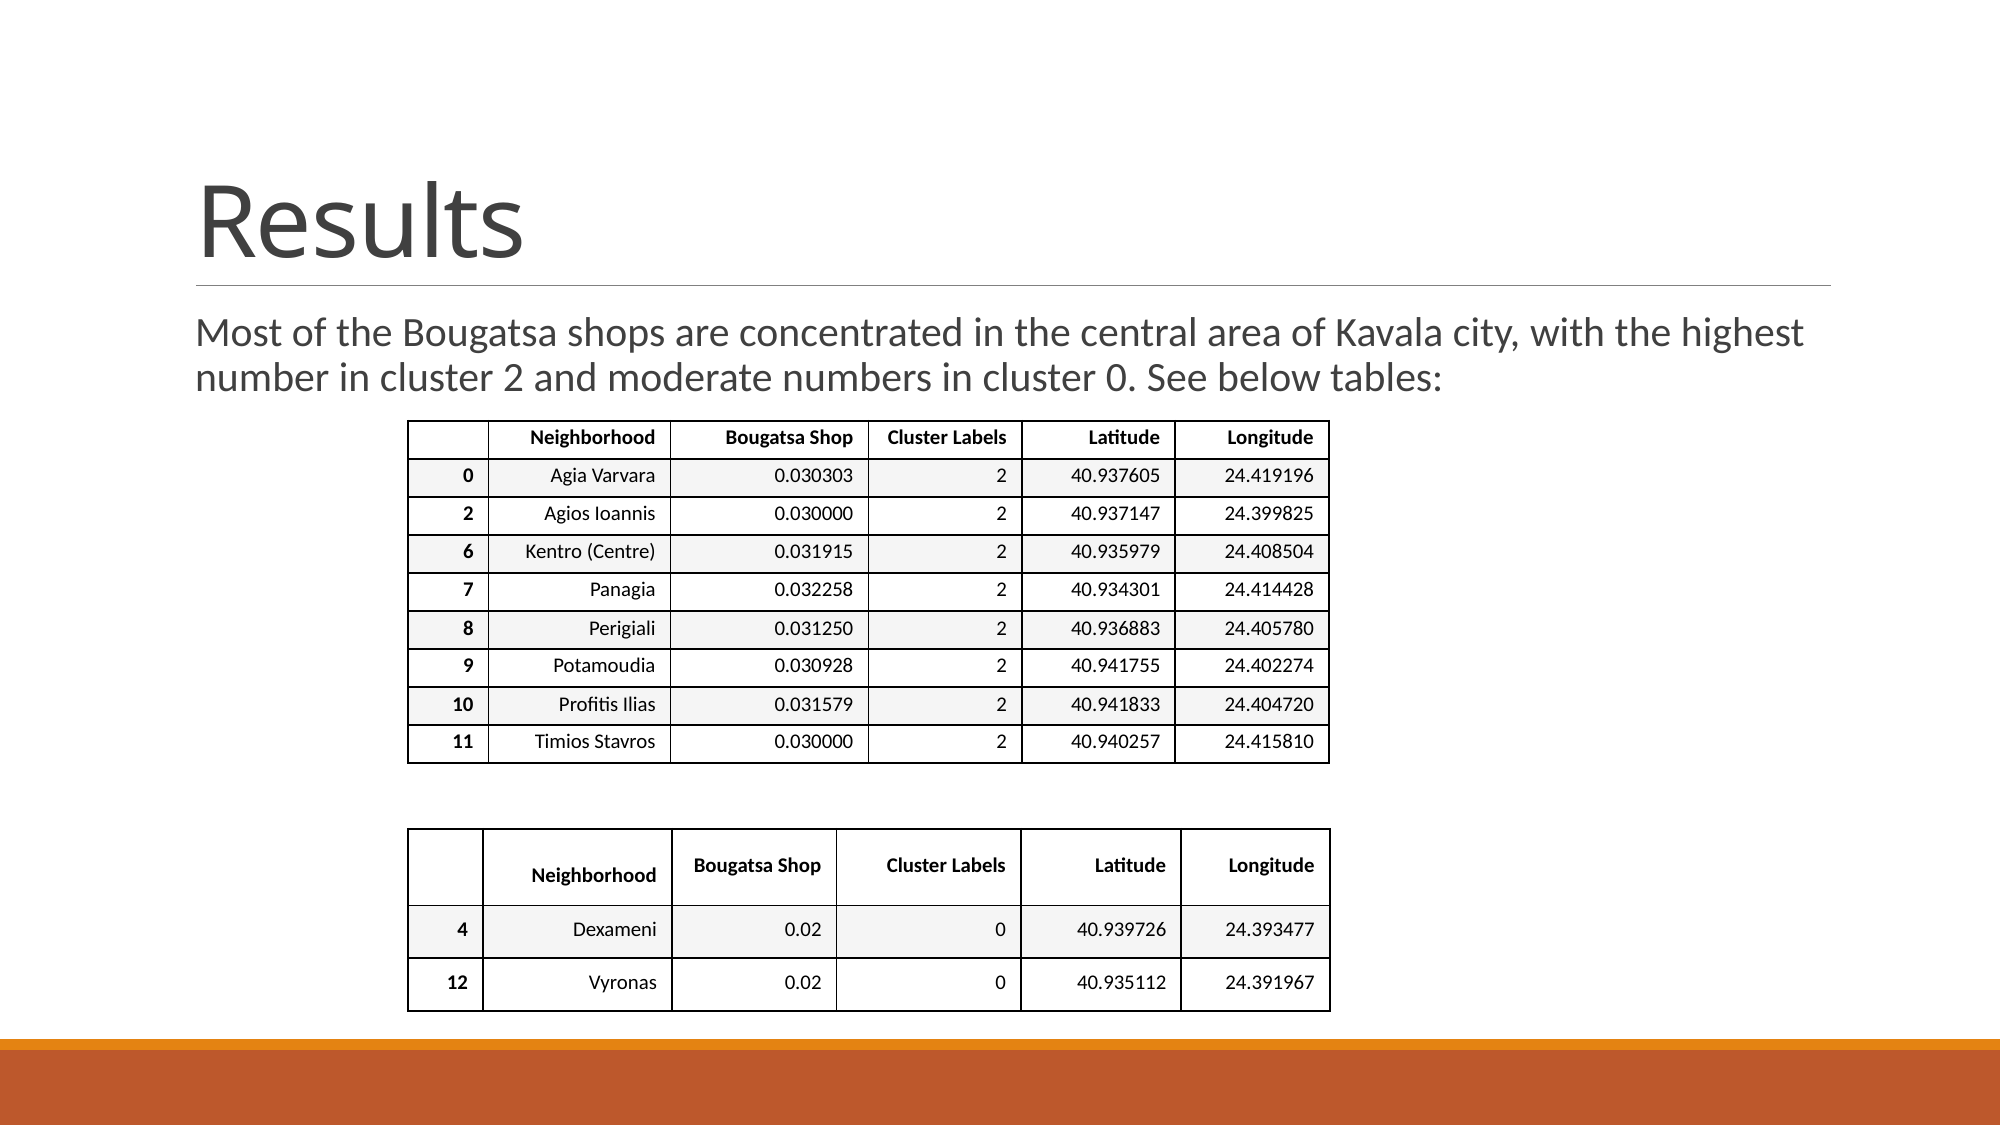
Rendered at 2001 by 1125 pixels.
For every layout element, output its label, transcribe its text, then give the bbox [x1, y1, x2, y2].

table_cell 40.939726 [1022, 906, 1180, 957]
table_cell 40.937605 [1023, 460, 1174, 496]
table_cell 24.405780 [1176, 612, 1328, 648]
table_cell 12 [409, 959, 482, 1010]
table_header Cluster Labels [837, 830, 1020, 905]
table_cell 40.935112 [1022, 959, 1180, 1010]
table_cell Agios Ioannis [489, 498, 670, 534]
table_cell 24.399825 [1176, 498, 1328, 534]
table_cell 0.030928 [671, 650, 868, 686]
table_header Bougatsa Shop [673, 830, 836, 905]
table_cell 0.02 [673, 959, 836, 1010]
table_cell 0.02 [673, 906, 836, 957]
table_cell 24.393477 [1182, 906, 1329, 957]
table_cell 0.030000 [671, 726, 868, 762]
table_cell 0.032258 [671, 574, 868, 610]
table_cell 24.419196 [1176, 460, 1328, 496]
table_cell 4 [409, 906, 482, 957]
table_cell 2 [869, 460, 1021, 496]
table_cell Dexameni [484, 906, 671, 957]
table_cell 0 [837, 959, 1020, 1010]
table_cell Timios Stavros [489, 726, 670, 762]
table_cell 2 [869, 574, 1021, 610]
table_cell 2 [869, 688, 1021, 724]
table_cell Kentro (Centre) [489, 536, 670, 572]
table_header Cluster Labels [869, 422, 1021, 458]
table_cell 11 [409, 726, 488, 762]
table_cell 2 [869, 650, 1021, 686]
table_cell 24.408504 [1176, 536, 1328, 572]
table_cell 8 [409, 612, 488, 648]
table_cell 40.937147 [1023, 498, 1174, 534]
table_cell 2 [869, 498, 1021, 534]
table_cell 0.030000 [671, 498, 868, 534]
table_cell Profitis Ilias [489, 688, 670, 724]
table_cell Panagia [489, 574, 670, 610]
table_cell 40.941833 [1023, 688, 1174, 724]
table_cell 40.934301 [1023, 574, 1174, 610]
table_cell 0.030303 [671, 460, 868, 496]
table_cell 2 [409, 498, 488, 534]
title Results [180, 47, 1830, 285]
table_cell Perigiali [489, 612, 670, 648]
table_header [409, 422, 488, 458]
table_cell 0.031915 [671, 536, 868, 572]
table_cell 40.941755 [1023, 650, 1174, 686]
table_cell 40.935979 [1023, 536, 1174, 572]
table_cell 0 [837, 906, 1020, 957]
table_header [409, 830, 482, 905]
table_cell 24.402274 [1176, 650, 1328, 686]
table_cell 2 [869, 726, 1021, 762]
table_header Neighborhood [484, 830, 671, 905]
table_header Bougatsa Shop [671, 422, 868, 458]
table_cell 6 [409, 536, 488, 572]
table_header Longitude [1182, 830, 1329, 905]
table_header Neighborhood [489, 422, 670, 458]
table_cell 24.404720 [1176, 688, 1328, 724]
table_cell 0 [409, 460, 488, 496]
table_cell 0.031250 [671, 612, 868, 648]
table_header Longitude [1176, 422, 1328, 458]
table_header Latitude [1022, 830, 1180, 905]
table_cell 7 [409, 574, 488, 610]
table_cell 24.391967 [1182, 959, 1329, 1010]
table_cell 24.415810 [1176, 726, 1328, 762]
table_cell 2 [869, 536, 1021, 572]
table_cell 24.414428 [1176, 574, 1328, 610]
table_cell Agia Varvara [489, 460, 670, 496]
list Most of the Bougatsa shops are concentrated in the central area of Kavala city, with the highest number in cluster 2 and moderate numbers in cluster 0. See below tables: [180, 302, 1830, 963]
table_cell 10 [409, 688, 488, 724]
table_cell 40.940257 [1023, 726, 1174, 762]
table_cell 9 [409, 650, 488, 686]
table_cell Potamoudia [489, 650, 670, 686]
table_cell 0.031579 [671, 688, 868, 724]
table_cell 40.936883 [1023, 612, 1174, 648]
table_cell 2 [869, 612, 1021, 648]
table_header Latitude [1023, 422, 1174, 458]
table_cell Vyronas [484, 959, 671, 1010]
